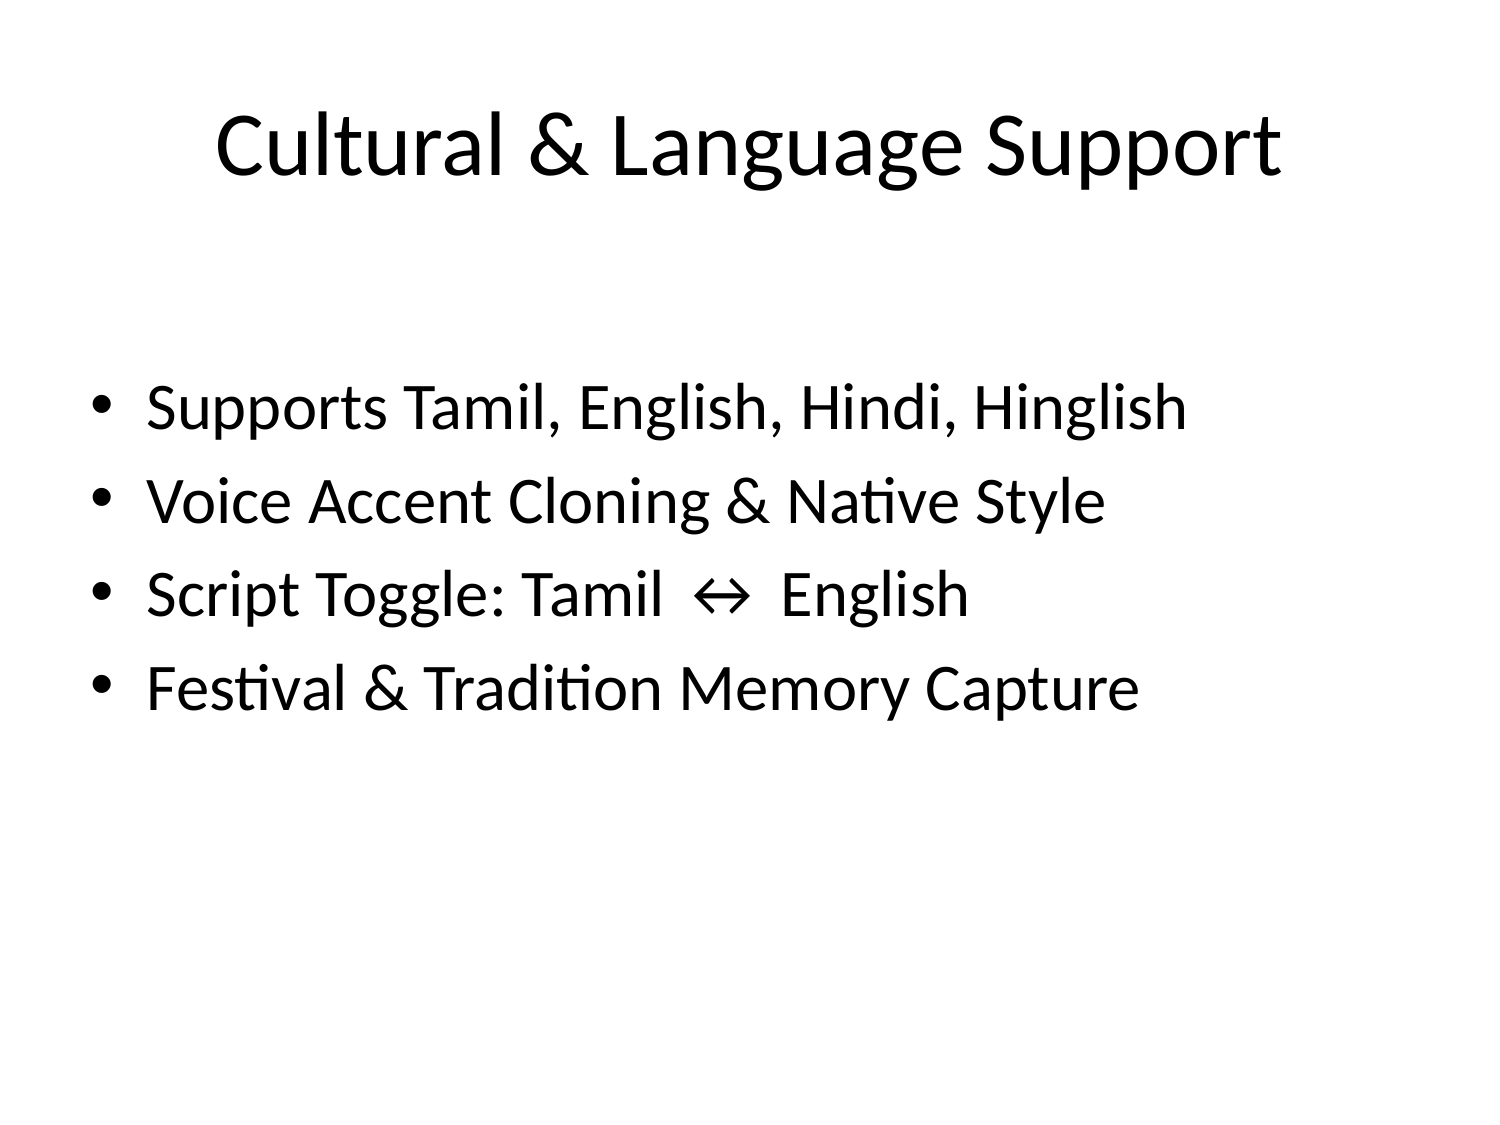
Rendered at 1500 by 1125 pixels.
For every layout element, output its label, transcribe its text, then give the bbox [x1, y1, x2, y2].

title Cultural & Language Support [75, 45, 1425, 233]
list Supports Tamil, English, Hindi, Hinglish Voice Accent Cloning & Native Style Script Toggle: Tamil ↔ English Festival & Tradition Memory Capture [75, 262, 1425, 1005]
